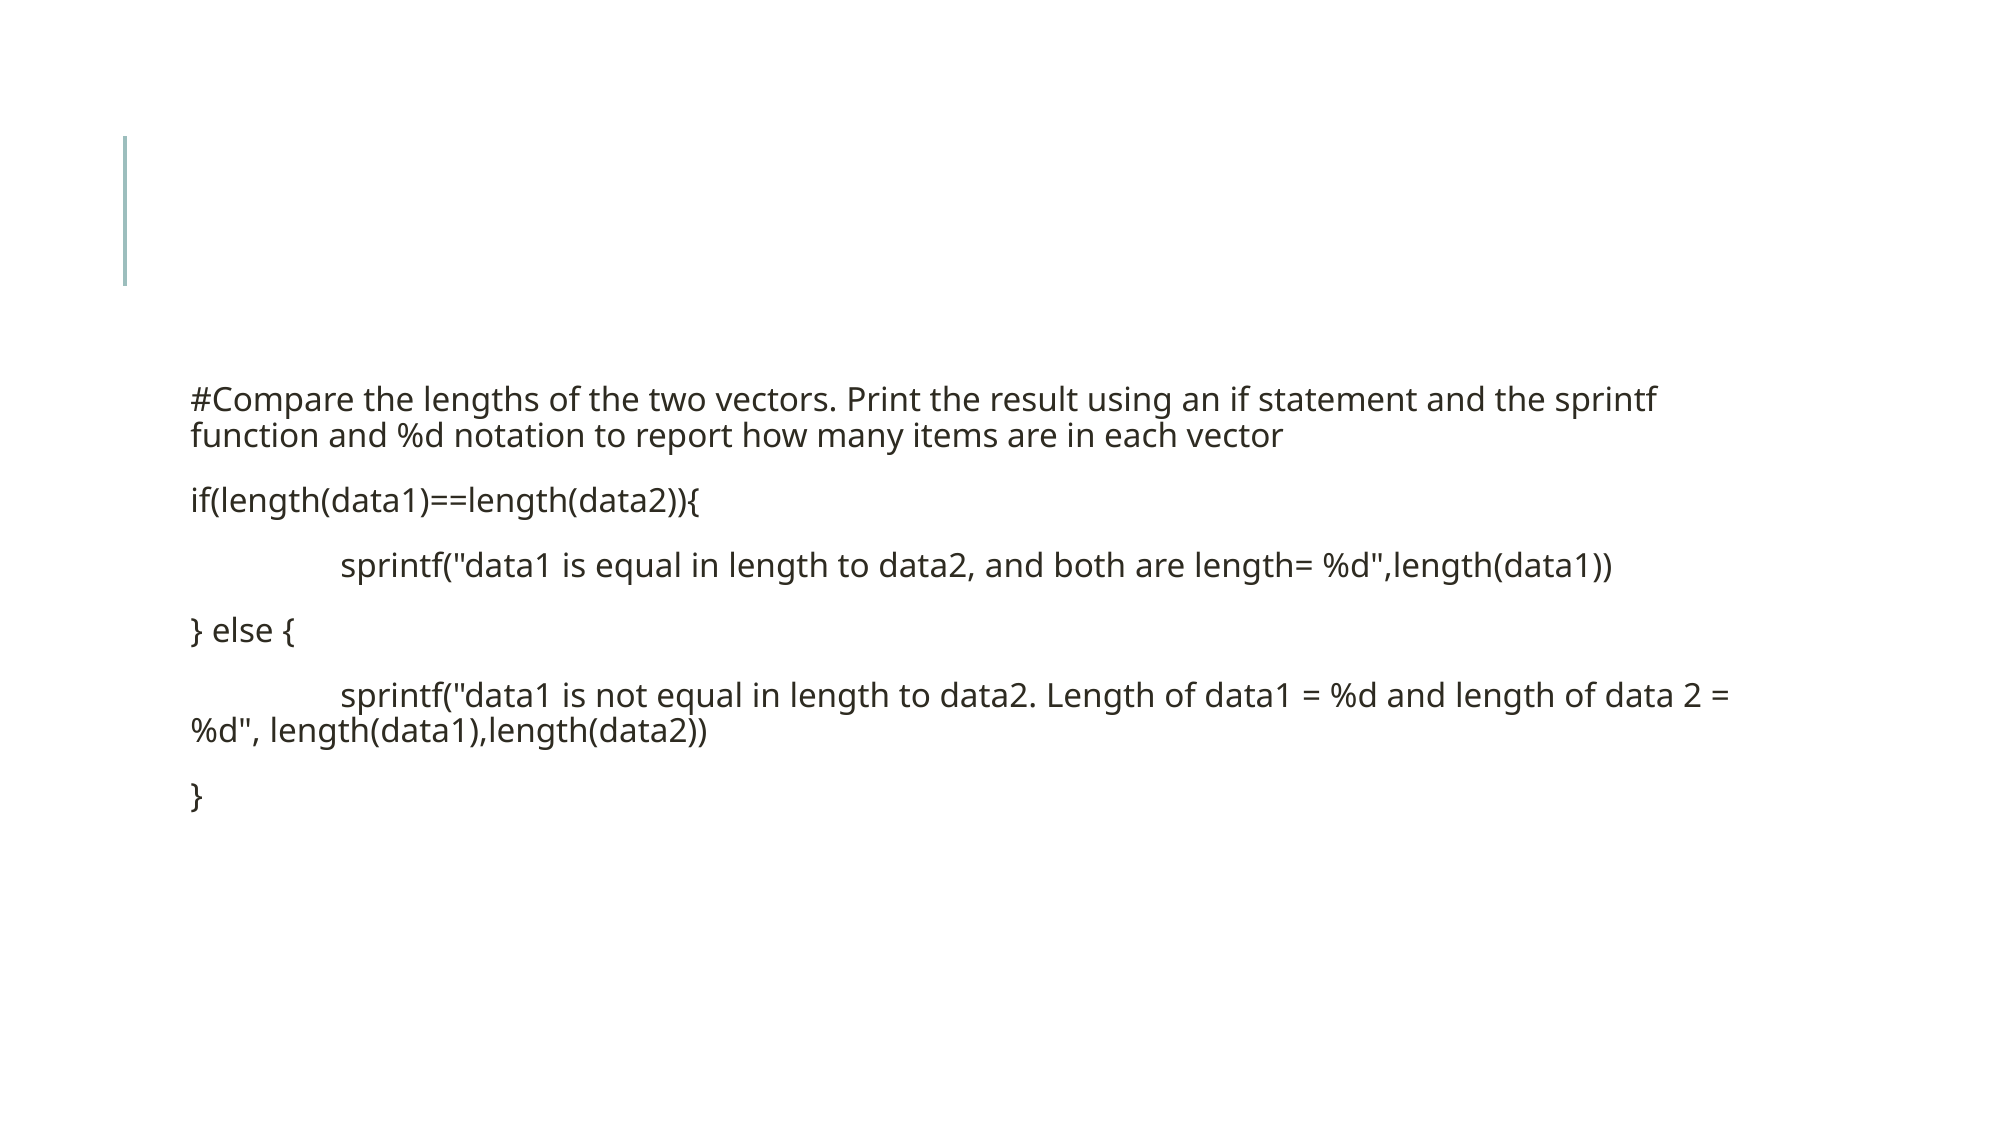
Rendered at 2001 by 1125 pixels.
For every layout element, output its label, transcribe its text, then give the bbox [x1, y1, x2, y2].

list #Compare the lengths of the two vectors. Print the result using an if statement and the sprintf function and %d notation to report how many items are in each vector if(length(data1)==length(data2)){ sprintf("data1 is equal in length to data2, and both are length= %d",length(data1)) } else { sprintf("data1 is not equal in length to data2. Length of data1 = %d and length of data 2 = %d", length(data1),length(data2)) } [168, 375, 1763, 1035]
